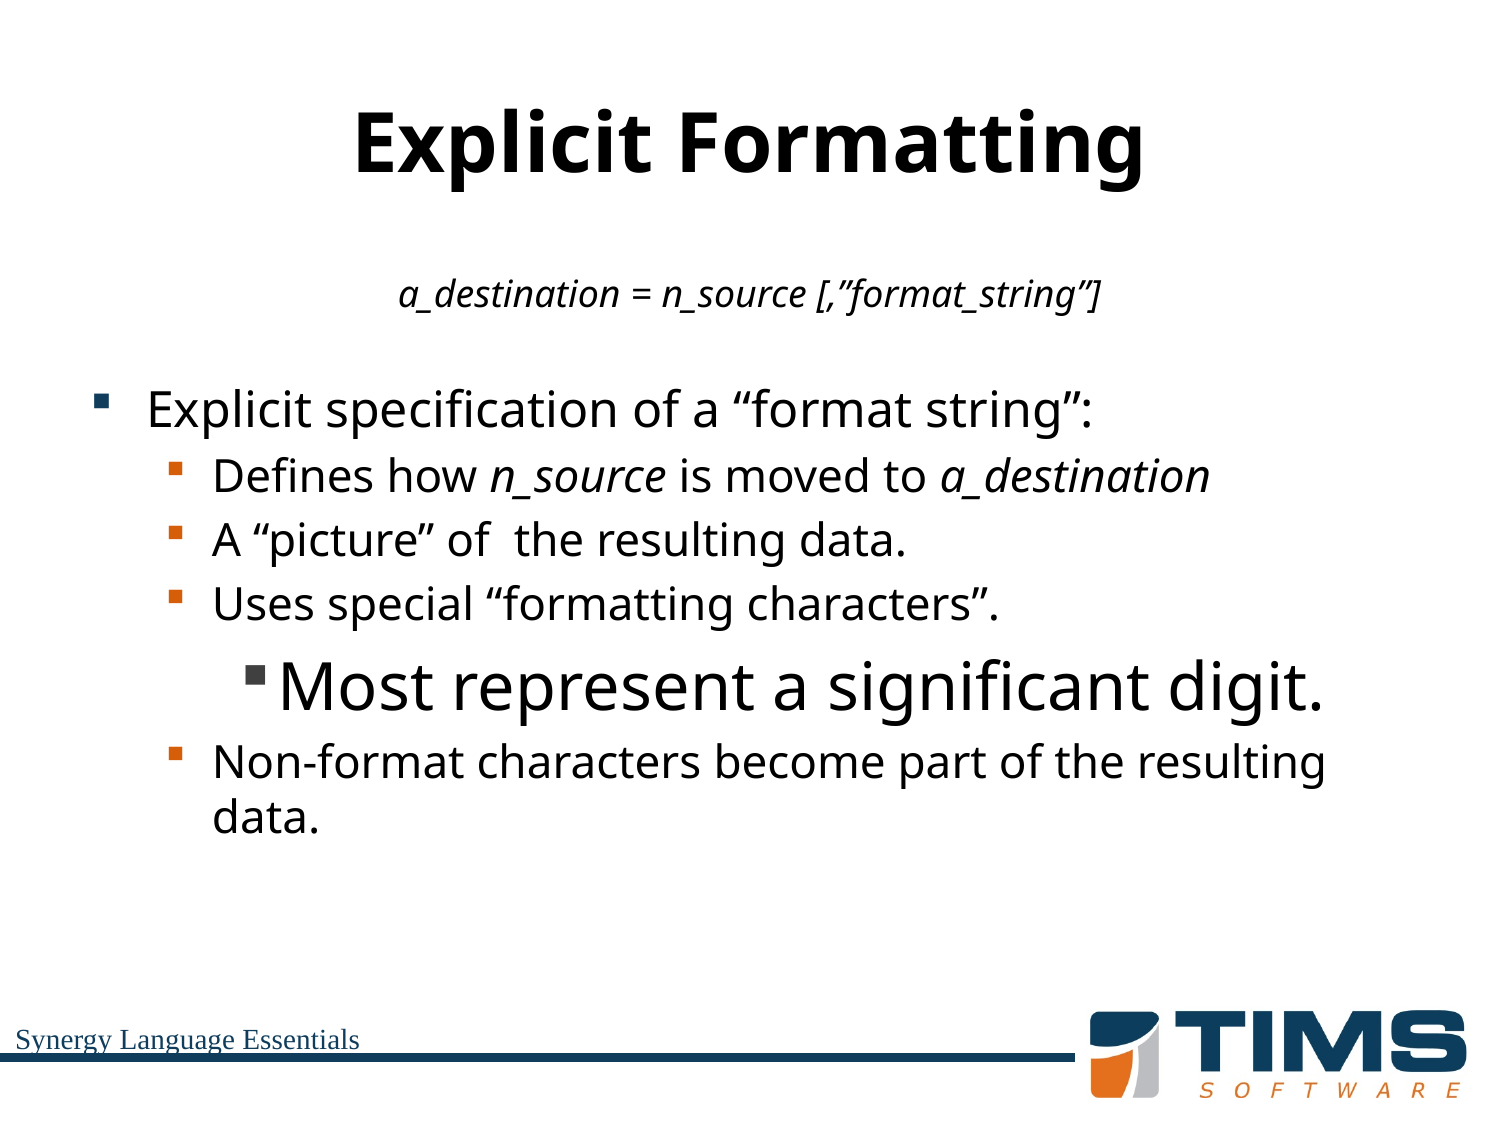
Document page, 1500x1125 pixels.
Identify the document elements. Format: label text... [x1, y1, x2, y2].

list a_destination = n_source [,”format_string”] Explicit specification of a “format string”: Defines how n_source is moved to a_destination A “picture” of the resulting data. Uses special “formatting characters”. Most represent a significant digit. Non-format characters become part of the resulting data. [75, 262, 1425, 1005]
footer Synergy Language Essentials [0, 1012, 650, 1088]
title Explicit Formatting [75, 45, 1425, 233]
picture [1087, 1007, 1469, 1098]
